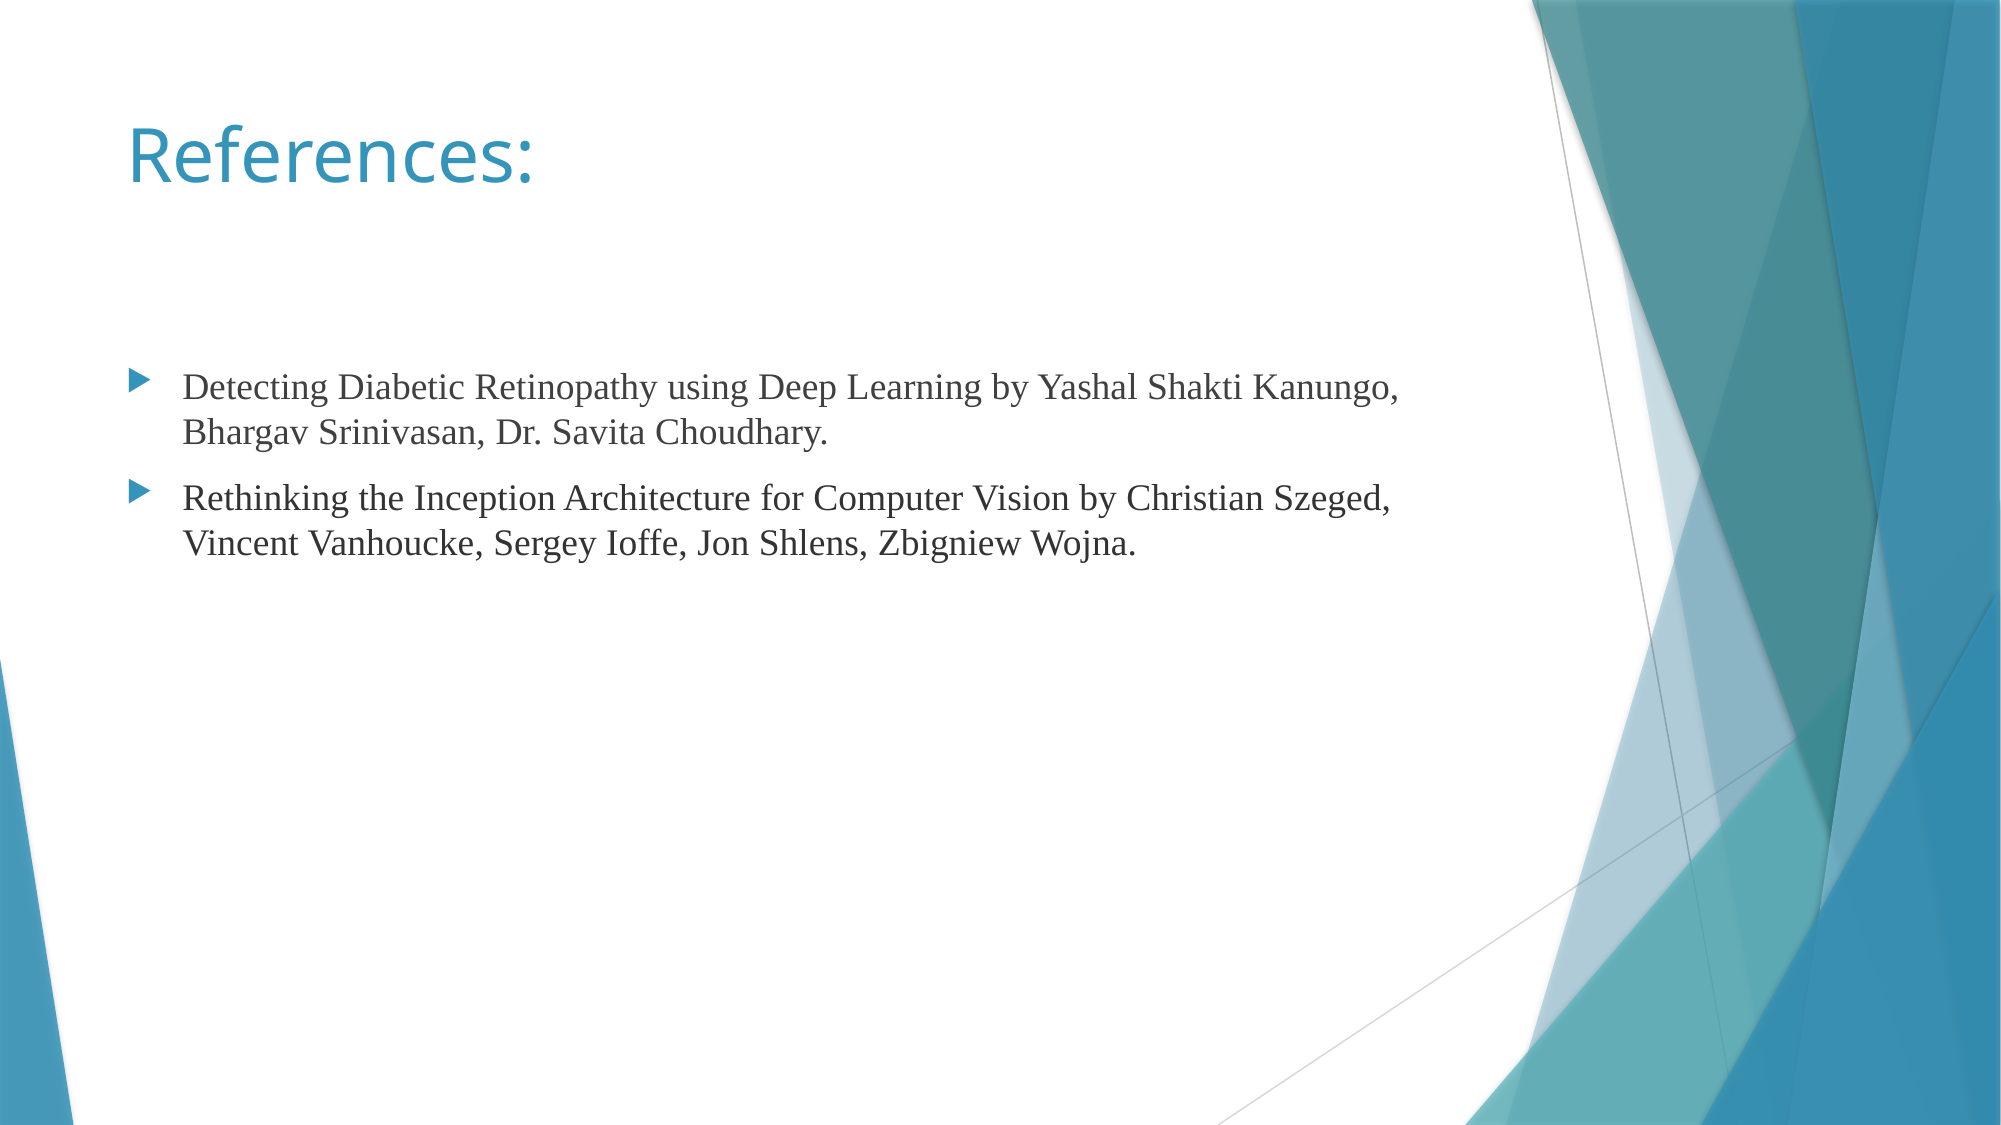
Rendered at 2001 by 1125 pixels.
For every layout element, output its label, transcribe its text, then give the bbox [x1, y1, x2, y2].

list Detecting Diabetic Retinopathy using Deep Learning by Yashal Shakti Kanungo, Bhargav Srinivasan, Dr. Savita Choudhary. Rethinking the Inception Architecture for Computer Vision by Christian Szeged, Vincent Vanhoucke, Sergey Ioffe, Jon Shlens, Zbigniew Wojna. [111, 354, 1522, 992]
title References: [111, 99, 1522, 317]
